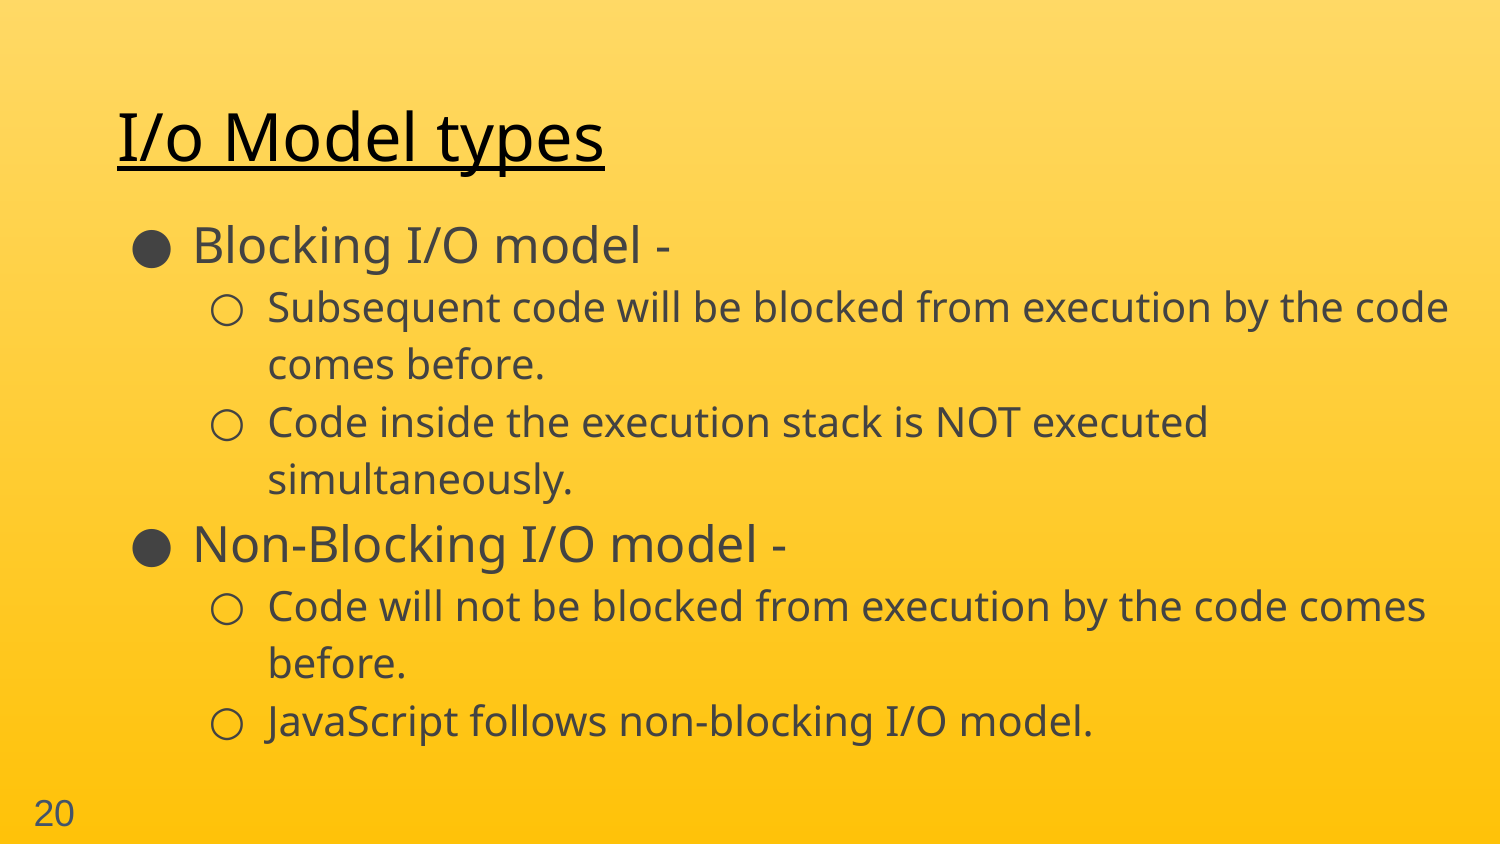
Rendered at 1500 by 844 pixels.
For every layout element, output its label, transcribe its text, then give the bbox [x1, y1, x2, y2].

list Blocking I/O model - Subsequent code will be blocked from execution by the code comes before. Code inside the execution stack is NOT executed simultaneously. Non-Blocking I/O model - Code will not be blocked from execution by the code comes before. JavaScript follows non-blocking I/O model. [102, 189, 1500, 750]
title I/o Model types [102, 79, 1500, 174]
slide_number 20 [0, 779, 90, 844]
